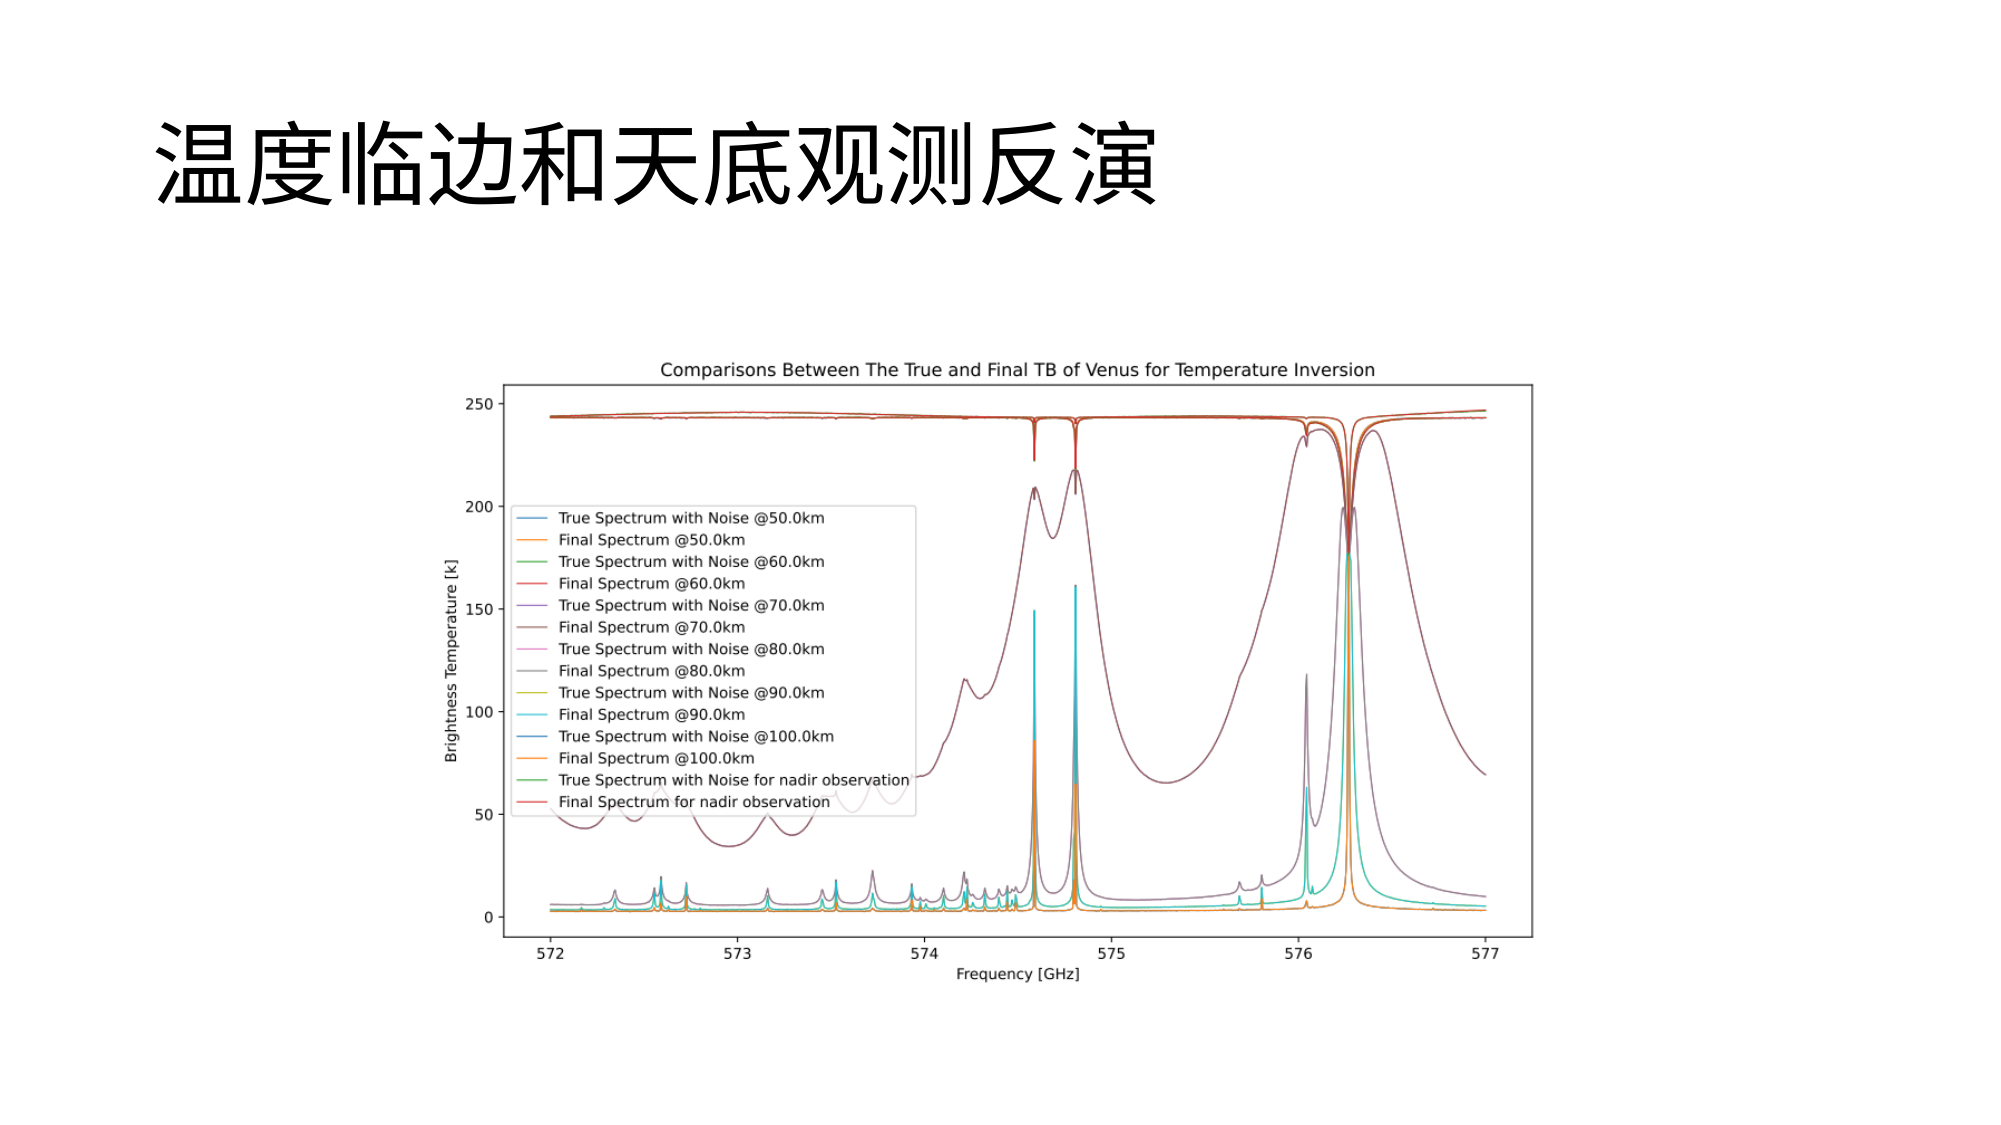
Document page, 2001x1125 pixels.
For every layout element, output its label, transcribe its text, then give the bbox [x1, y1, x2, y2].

title 温度临边和天底观测反演 [137, 59, 1863, 278]
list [337, 299, 1662, 1014]
